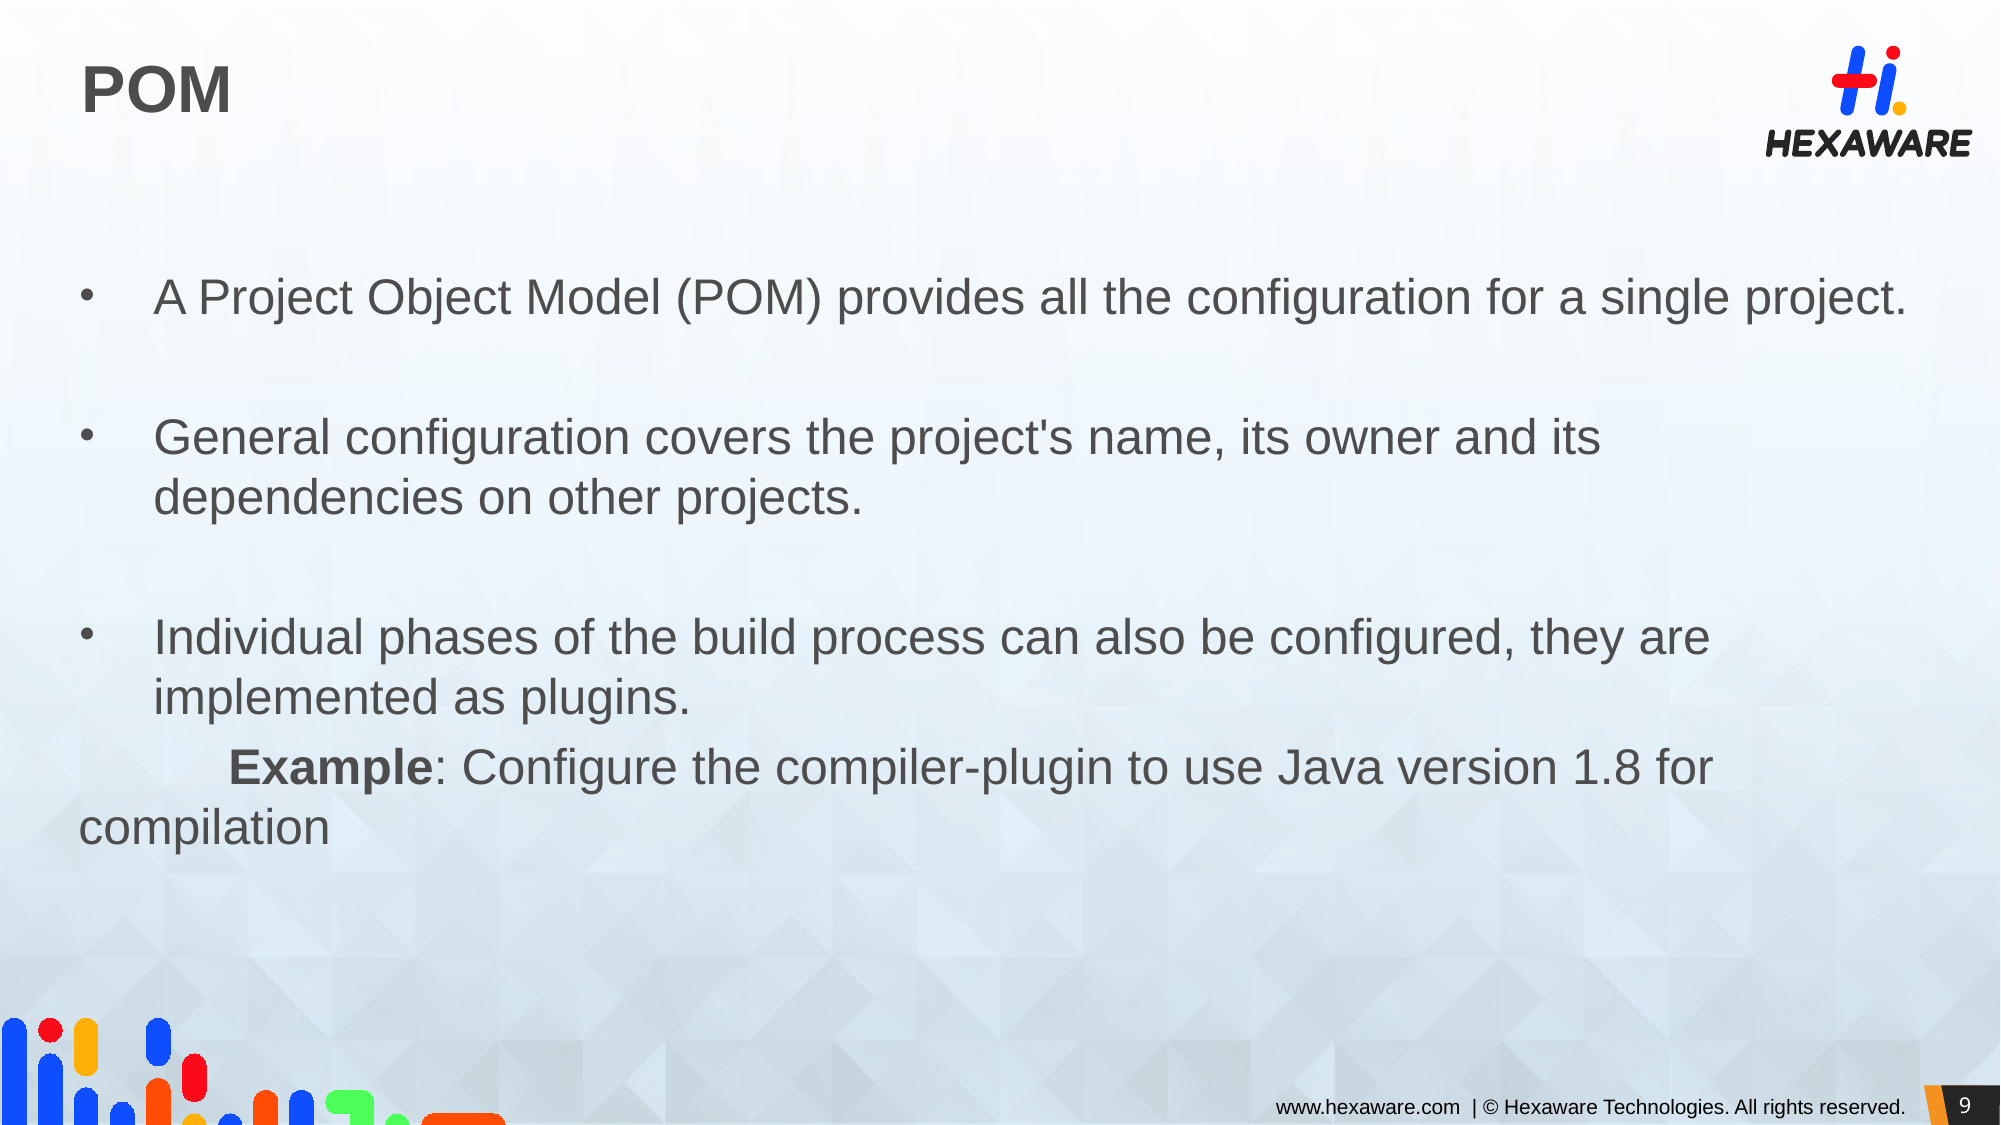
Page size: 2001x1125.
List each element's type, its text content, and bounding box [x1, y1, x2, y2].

title POM [70, 35, 1521, 136]
picture [0, 0, 2001, 1125]
list A Project Object Model (POM) provides all the configuration for a single project. General configuration covers the project's name, its owner and its dependencies on other projects. Individual phases of the build process can also be configured, they are implemented as plugins. Example: Configure the compiler-plugin to use Java version 1.8 for compilation [67, 258, 1933, 1062]
